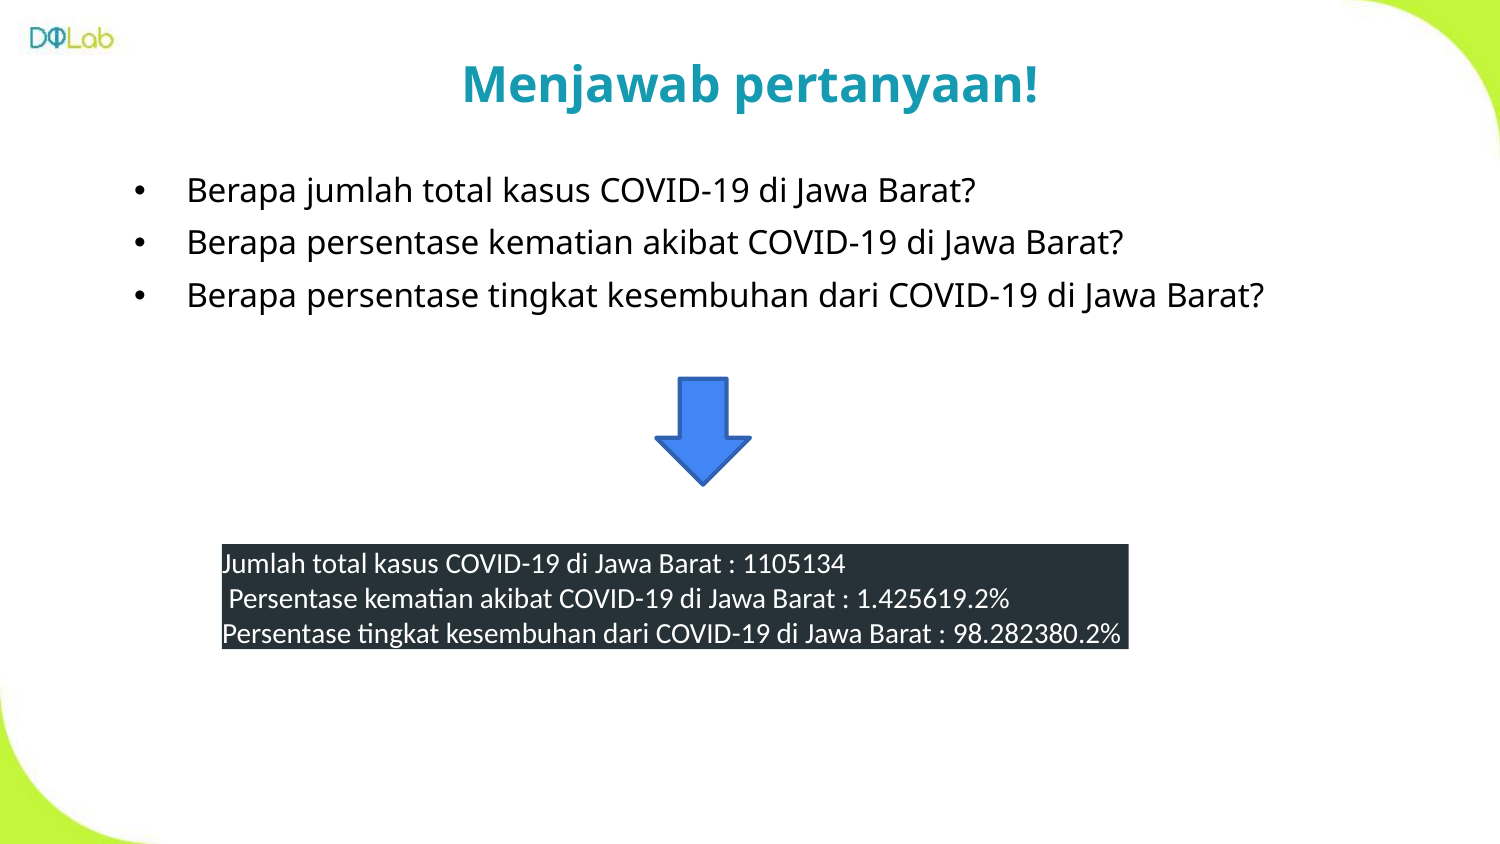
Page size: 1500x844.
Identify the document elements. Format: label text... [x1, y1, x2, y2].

text_box Jumlah total kasus COVID-19 di Jawa Barat : 1105134 Persentase kematian akibat COVID-19 di Jawa Barat : 1.425619.2% Persentase tingkat kesembuhan dari COVID-19 di Jawa Barat : 98.282380.2% [221, 544, 1129, 650]
list Berapa jumlah total kasus COVID-19 di Jawa Barat? Berapa persentase kematian akibat COVID-19 di Jawa Barat? Berapa persentase tingkat kesembuhan dari COVID-19 di Jawa Barat? [100, 168, 1408, 379]
picture [0, 0, 1500, 844]
text_box [654, 376, 752, 487]
list Menjawab pertanyaan! [338, 47, 1162, 123]
